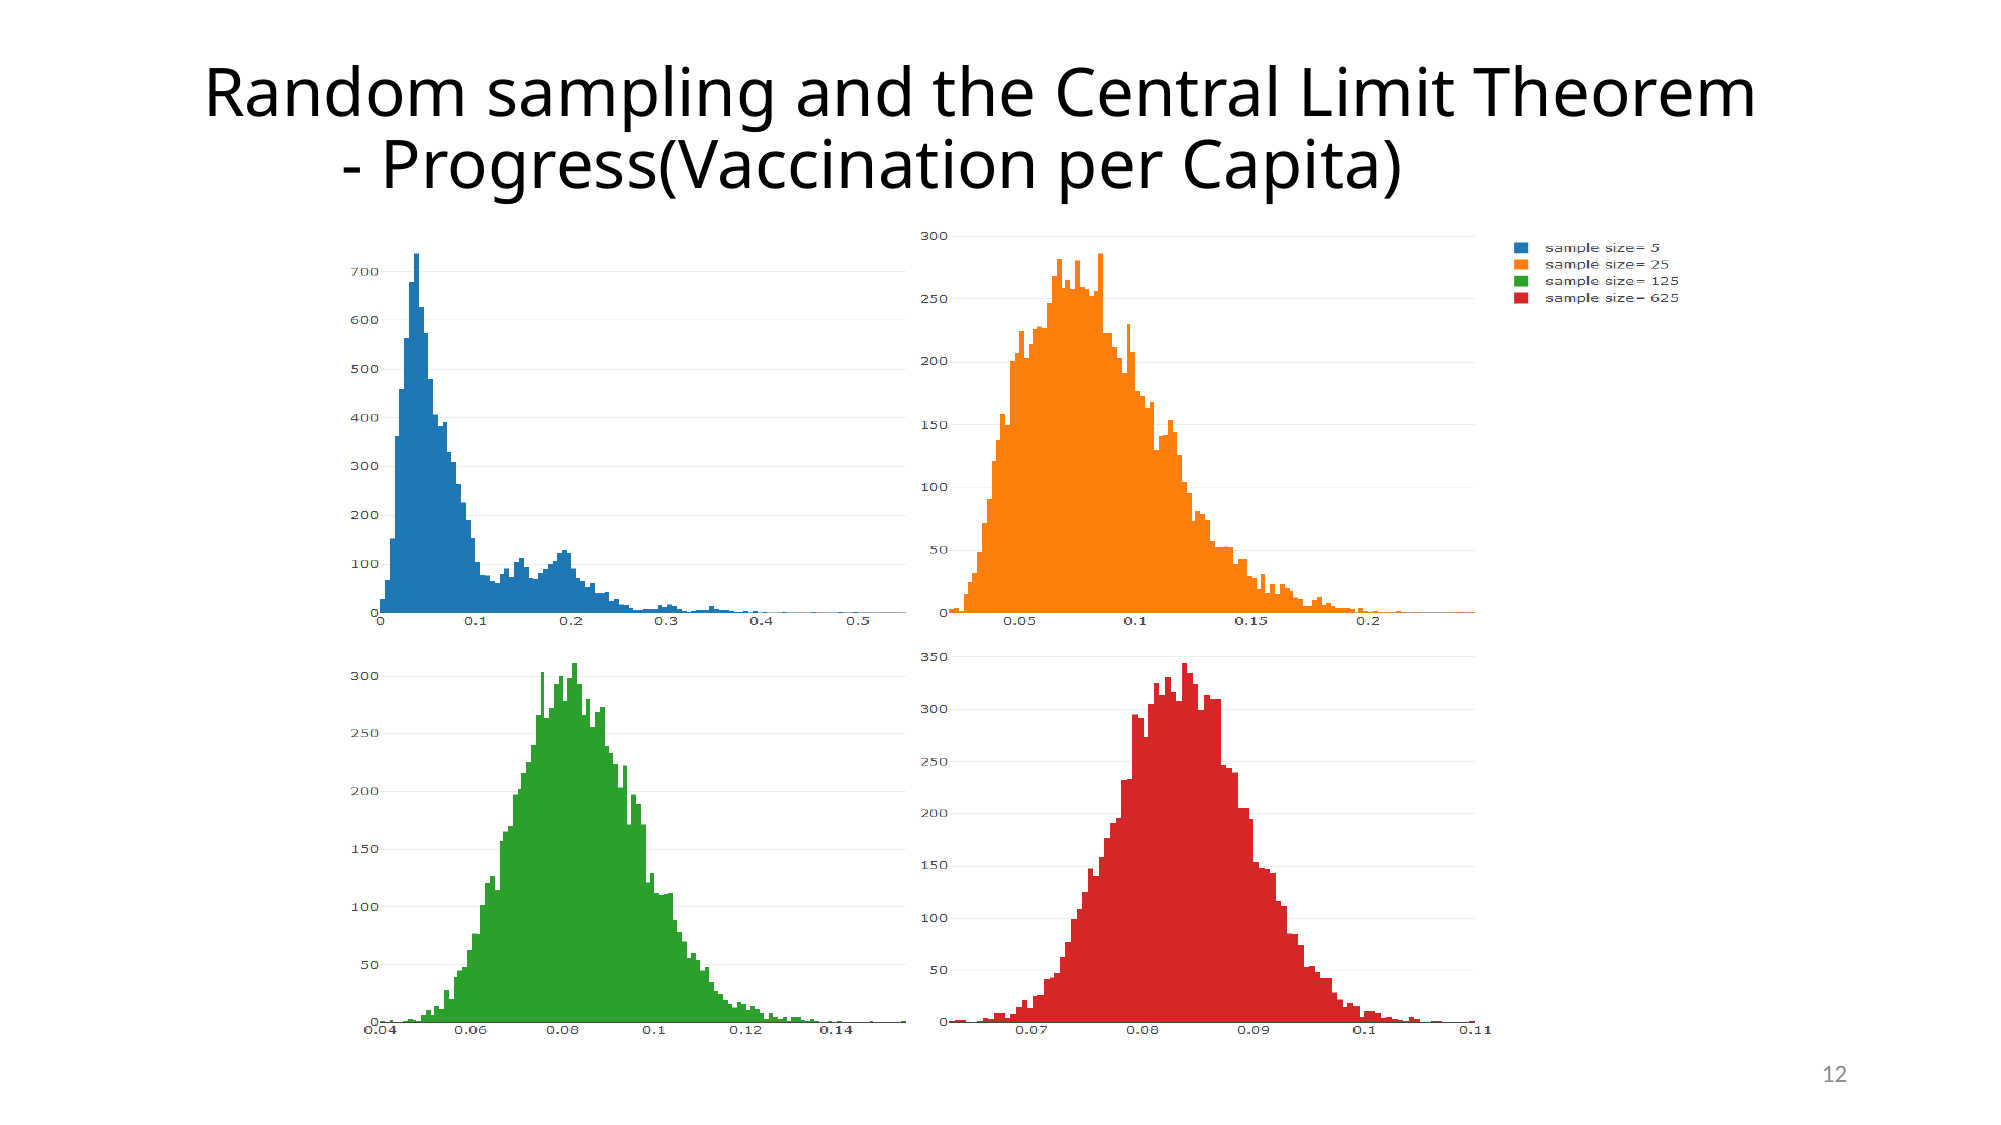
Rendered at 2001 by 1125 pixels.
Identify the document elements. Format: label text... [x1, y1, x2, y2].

slide_number 12 [1412, 1042, 1863, 1103]
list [289, 217, 1711, 1051]
title Random sampling and the Central Limit Theorem - Progress(Vaccination per Capita) [188, 22, 1914, 240]
